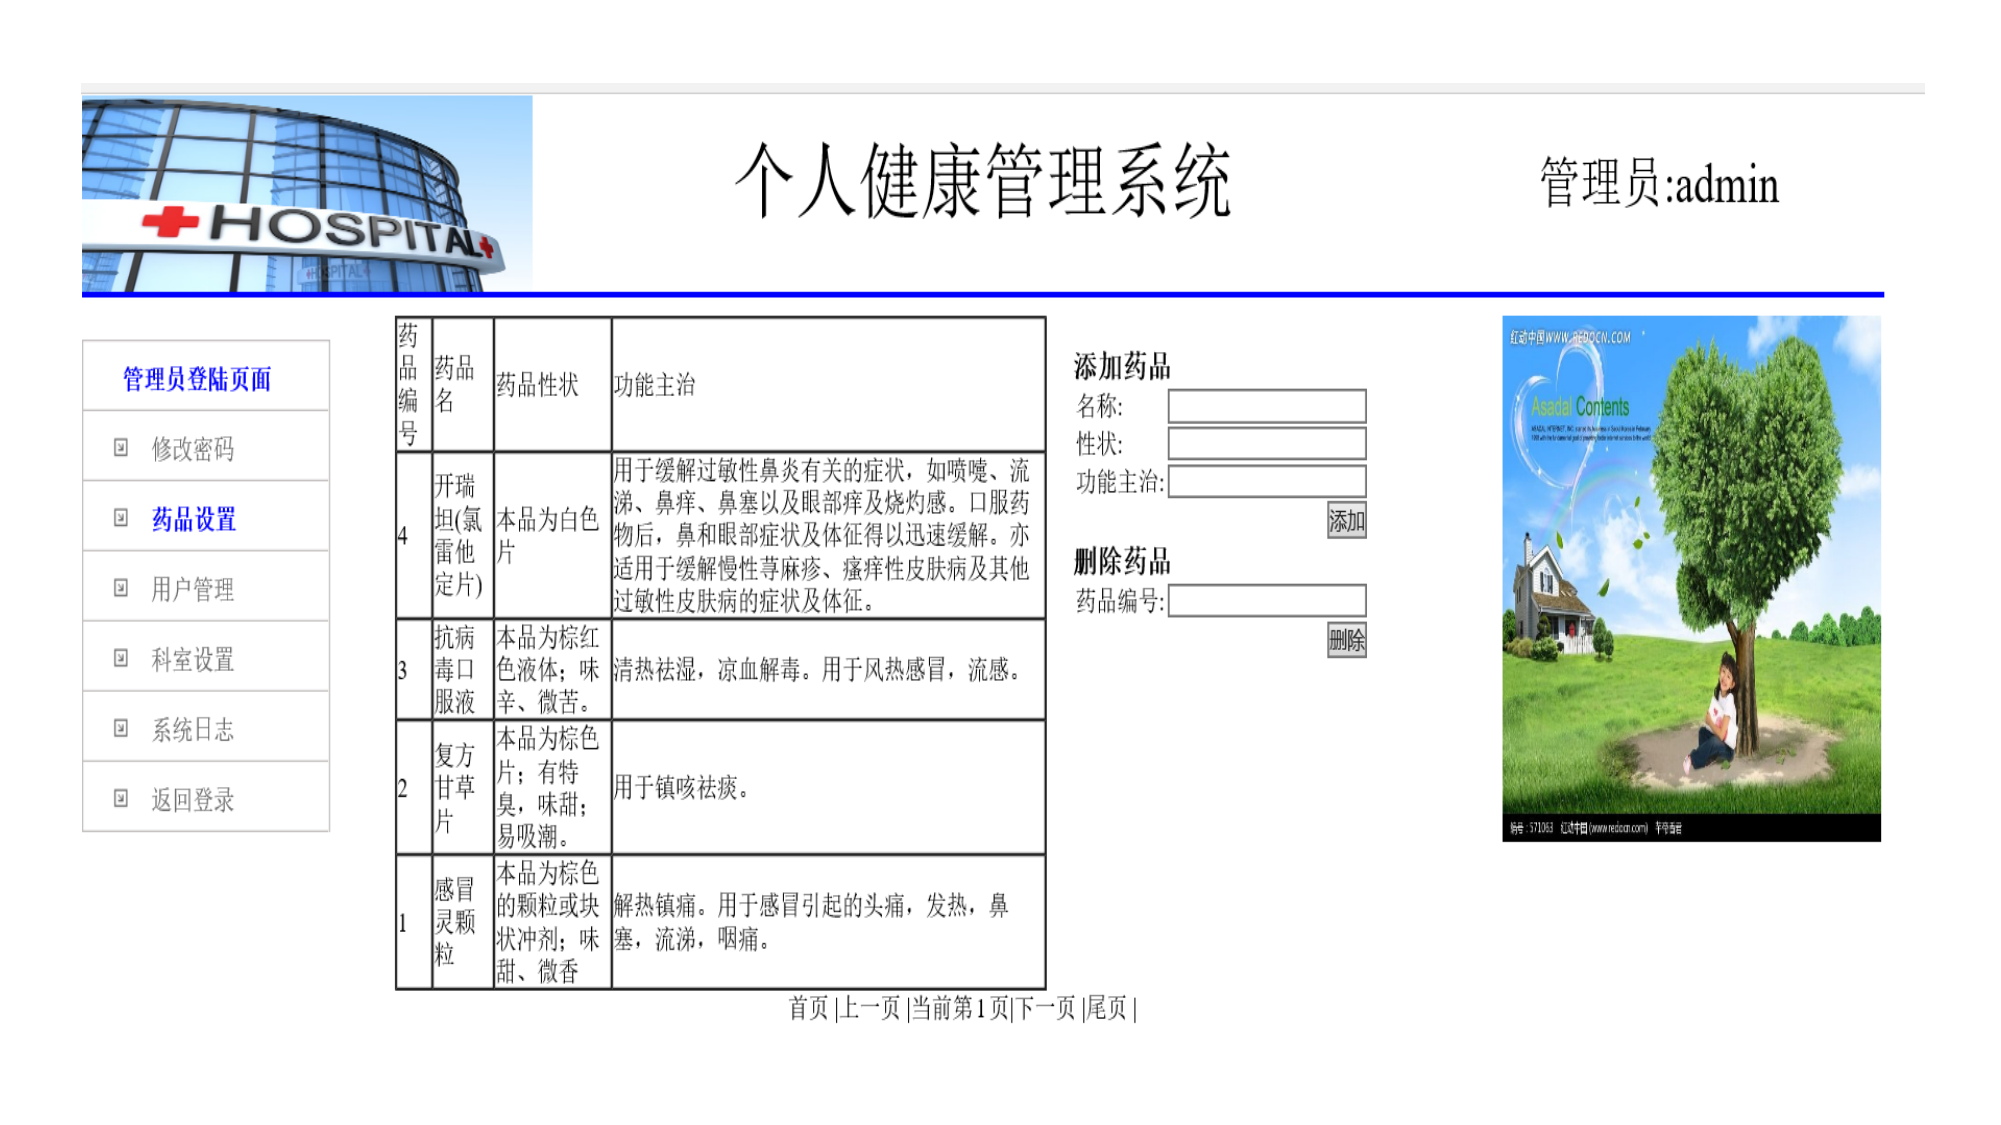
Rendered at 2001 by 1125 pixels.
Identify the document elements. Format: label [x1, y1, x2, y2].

list [81, 83, 1925, 1040]
